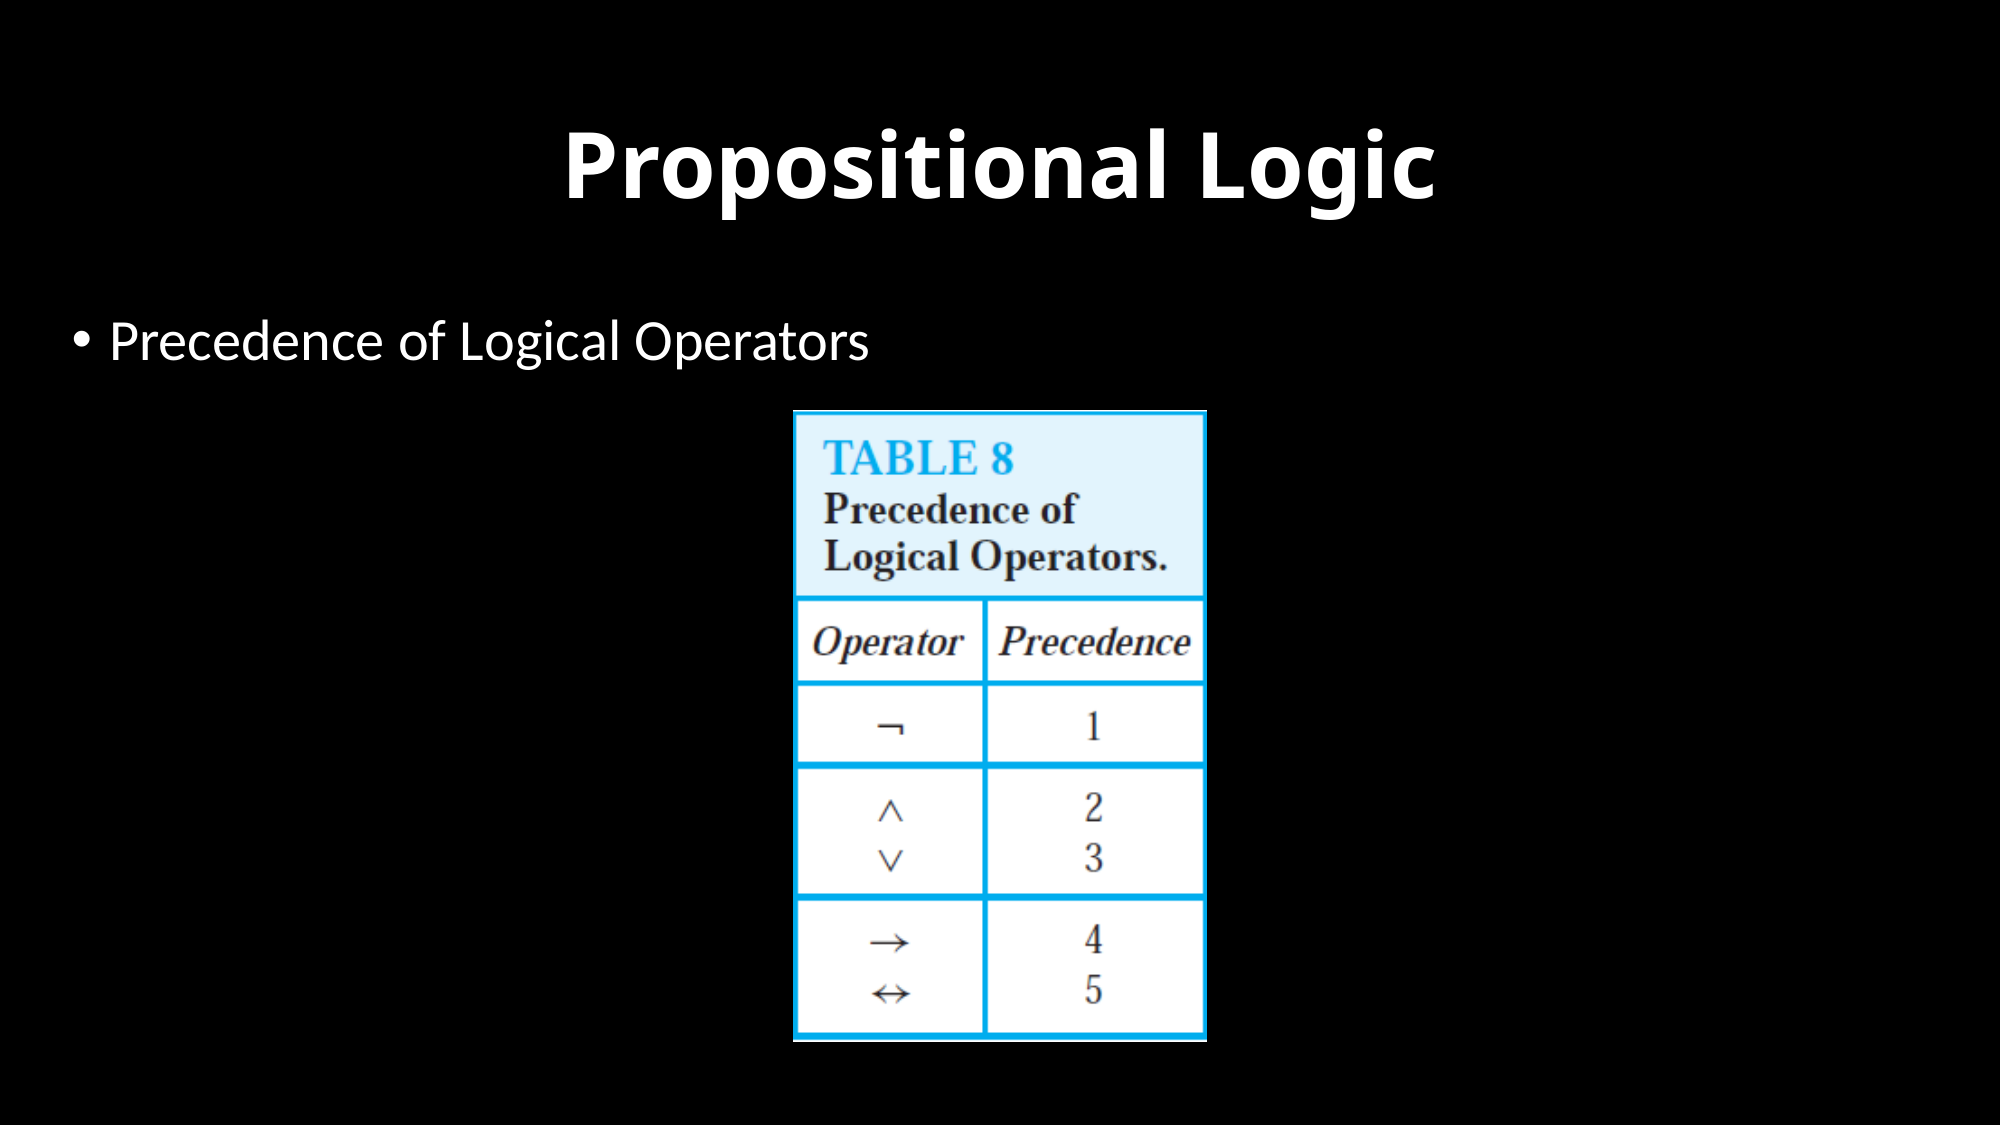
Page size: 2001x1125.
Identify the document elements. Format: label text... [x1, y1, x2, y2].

picture [988, 901, 1203, 1032]
title Propositional Logic [137, 59, 1863, 278]
picture [796, 415, 1203, 595]
list Precedence of Logical Operators [56, 302, 1944, 1017]
picture [798, 601, 982, 680]
picture [798, 769, 982, 893]
picture [988, 601, 1203, 680]
picture [798, 686, 982, 761]
picture [798, 901, 982, 1032]
picture [988, 769, 1203, 893]
picture [988, 686, 1203, 761]
